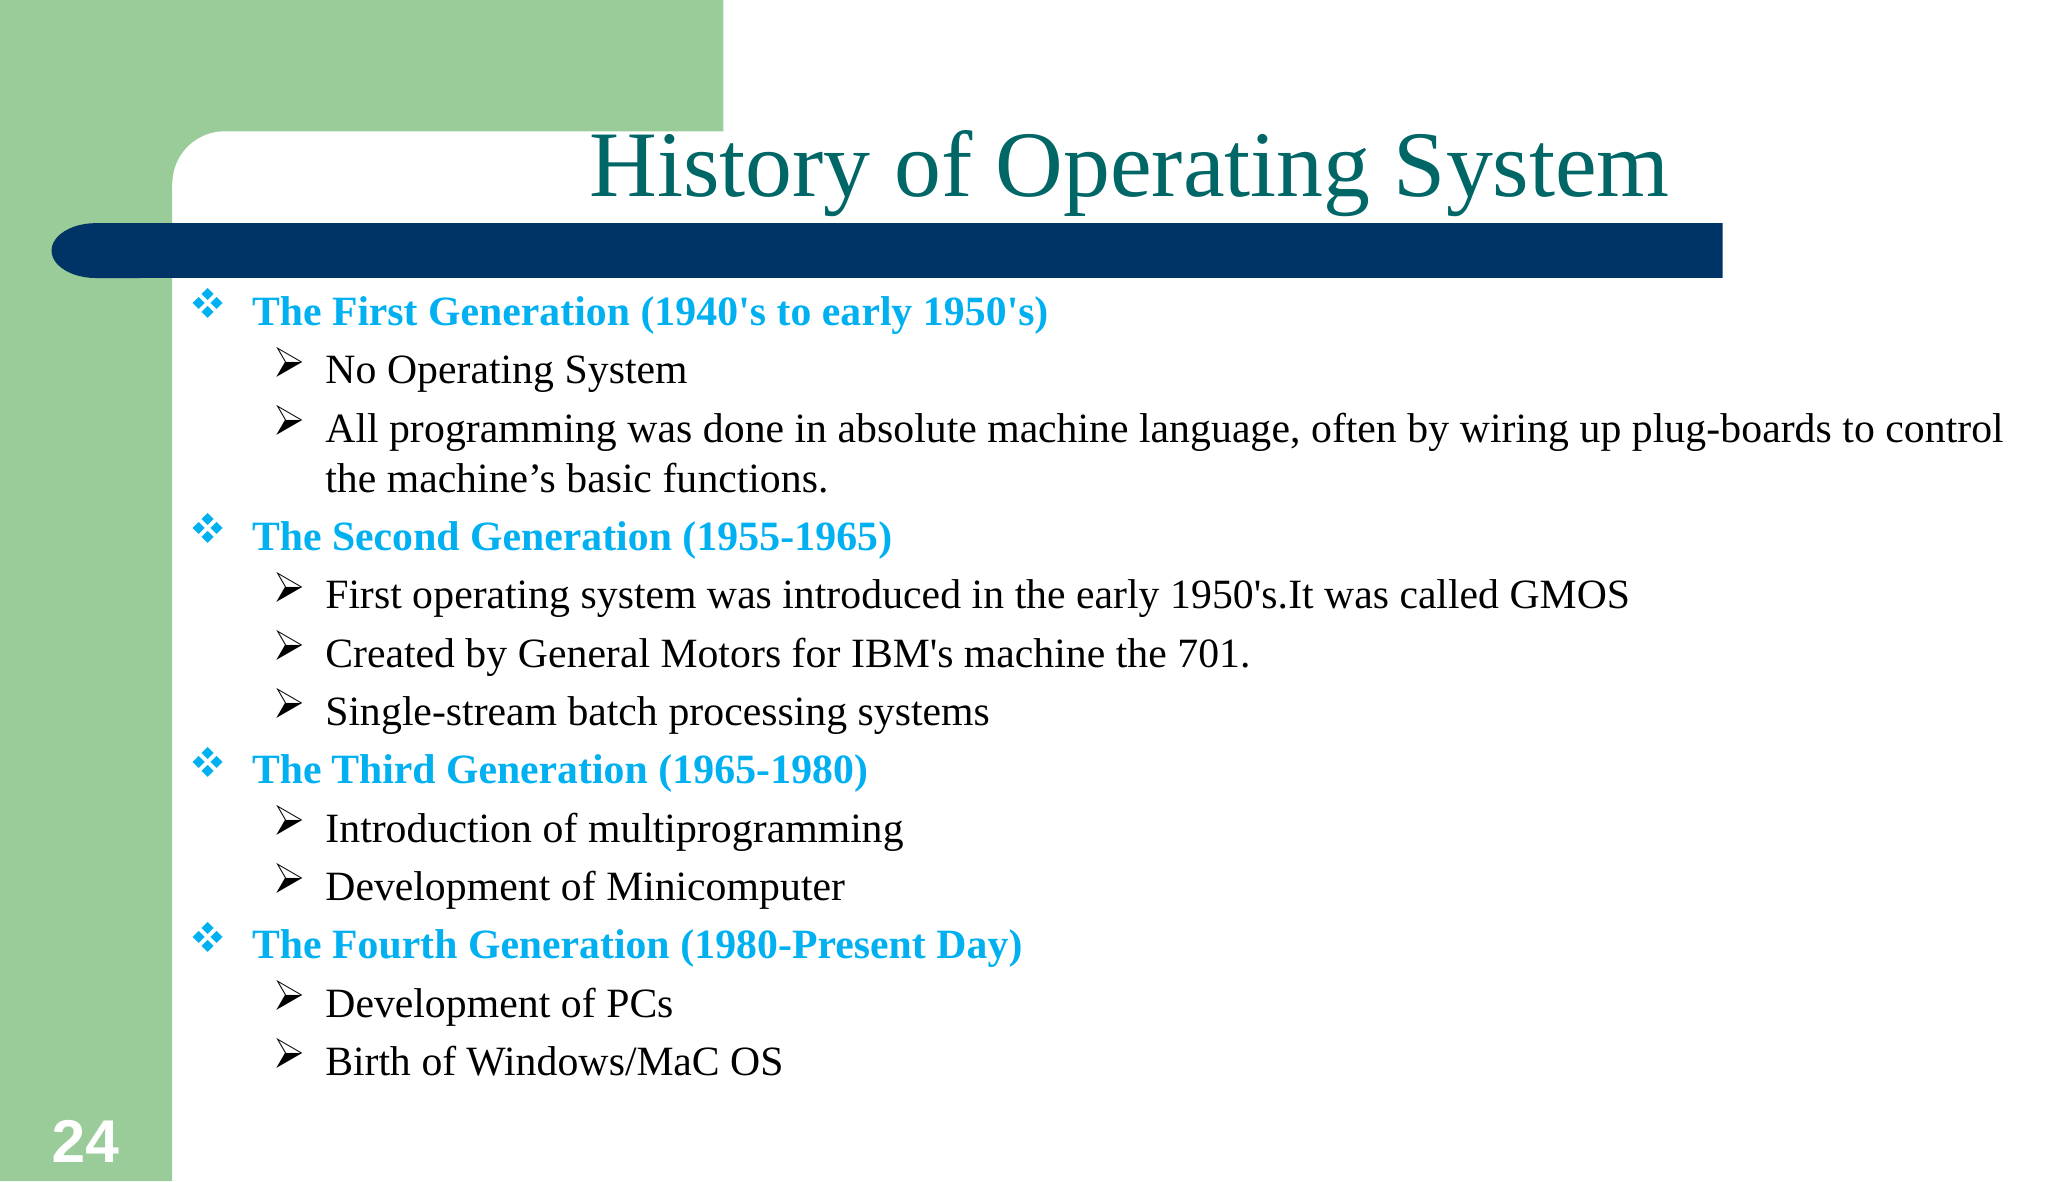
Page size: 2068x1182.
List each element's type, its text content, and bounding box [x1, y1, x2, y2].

list The First Generation (1940's to early 1950's) No Operating System All programming was done in absolute machine language, often by wiring up plug-boards to control the machine’s basic functions. The Second Generation (1955-1965) First operating system was introduced in the early 1950's.It was called GMOS Created by General Motors for IBM's machine the 701. Single-stream batch processing systems The Third Generation (1965-1980) Introduction of multiprogramming Development of Minicomputer The Fourth Generation (1980-Present Day) Development of PCs Birth of Windows/MaC OS [172, 275, 2051, 1169]
title History of Operating System [193, 131, 2068, 224]
